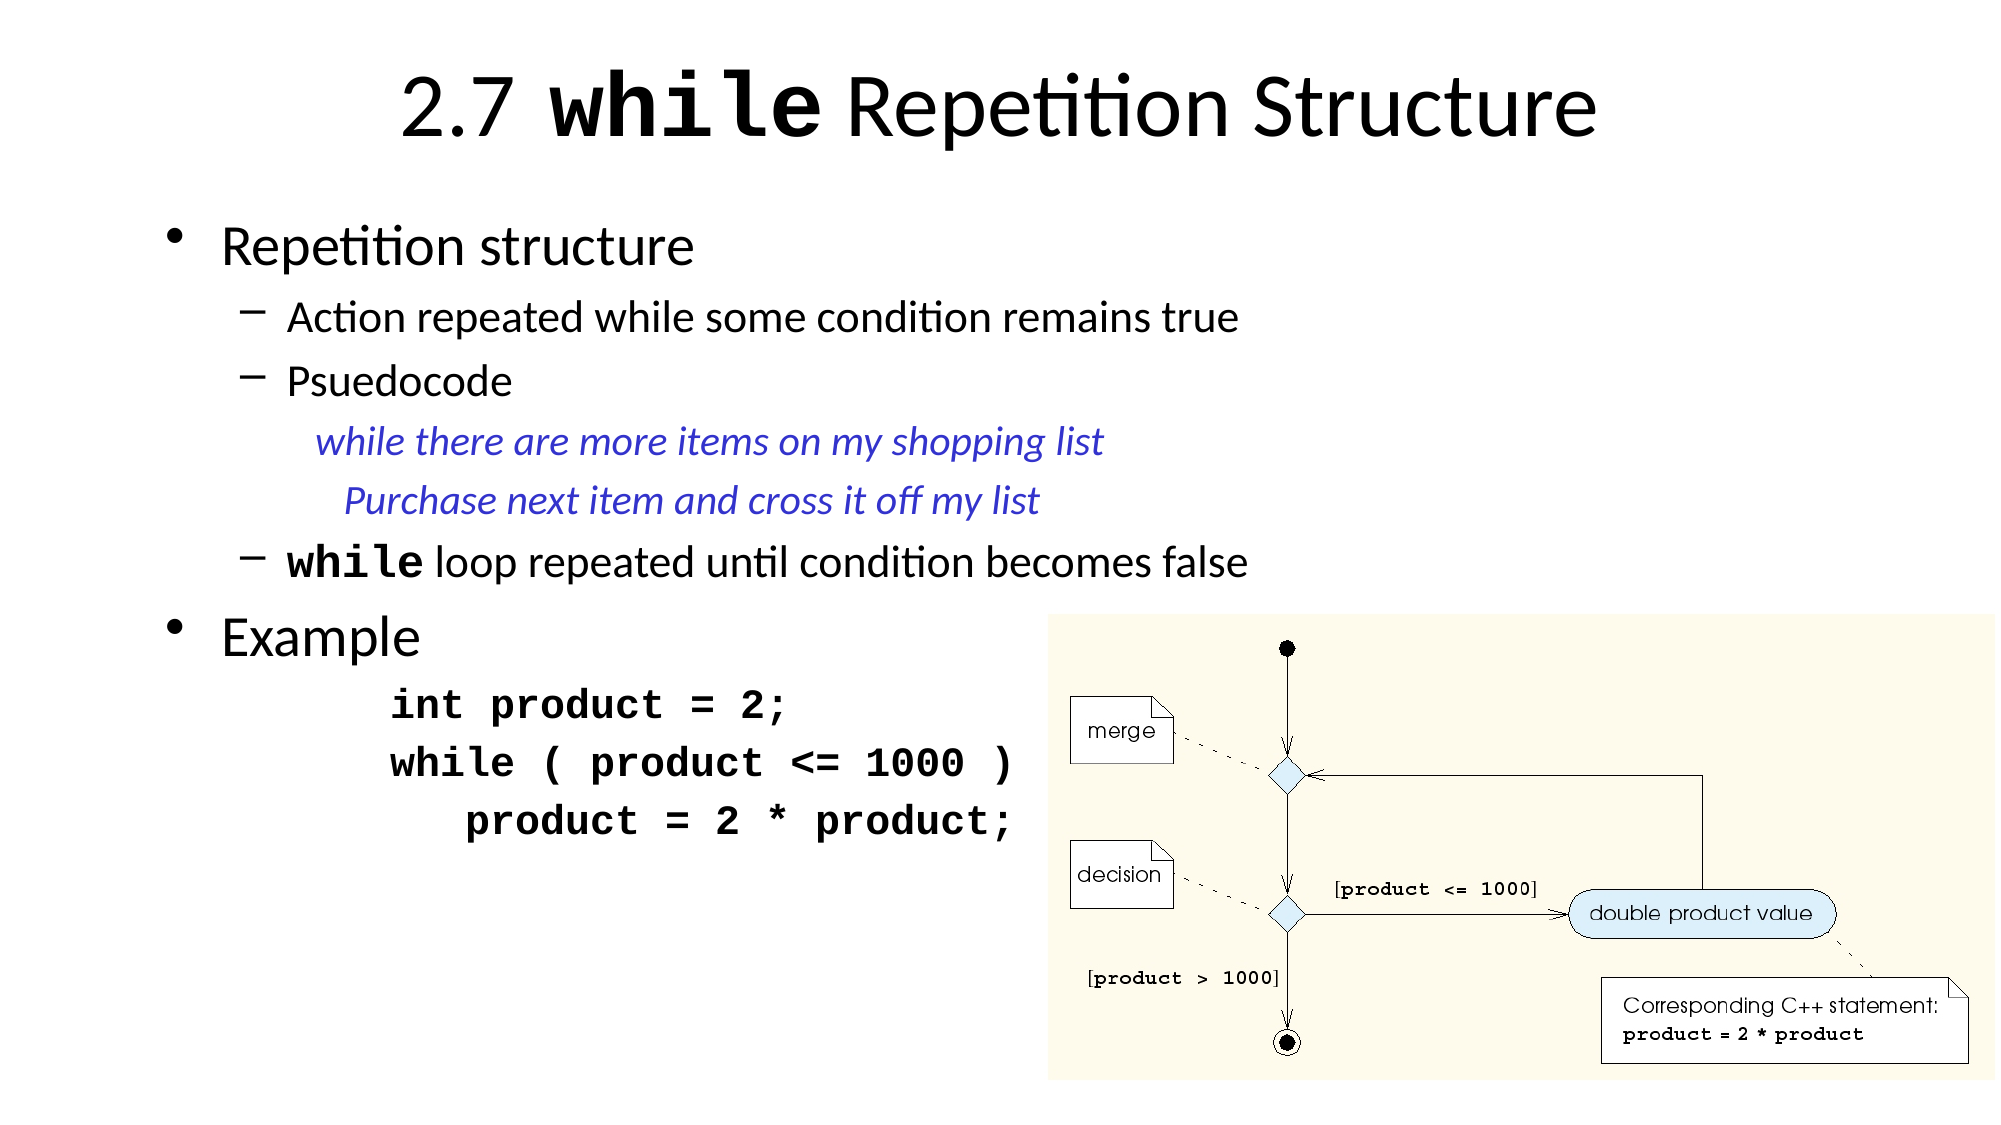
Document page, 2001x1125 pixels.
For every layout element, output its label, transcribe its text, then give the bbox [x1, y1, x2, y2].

text_box [249, 535, 1150, 585]
title 2.7 while Repetition Structure [150, 12, 1850, 188]
picture [1044, 608, 2000, 1082]
text_box [249, 585, 1750, 720]
text_box [249, 358, 1150, 414]
list Repetition structure Action repeated while some condition remains true Psuedocode while there are more items on my shopping list Purchase next item and cross it off my list while loop repeated until condition becomes false Example int product = 2; while ( product <= 1000 ) product = 2 * product; [150, 200, 1850, 1063]
